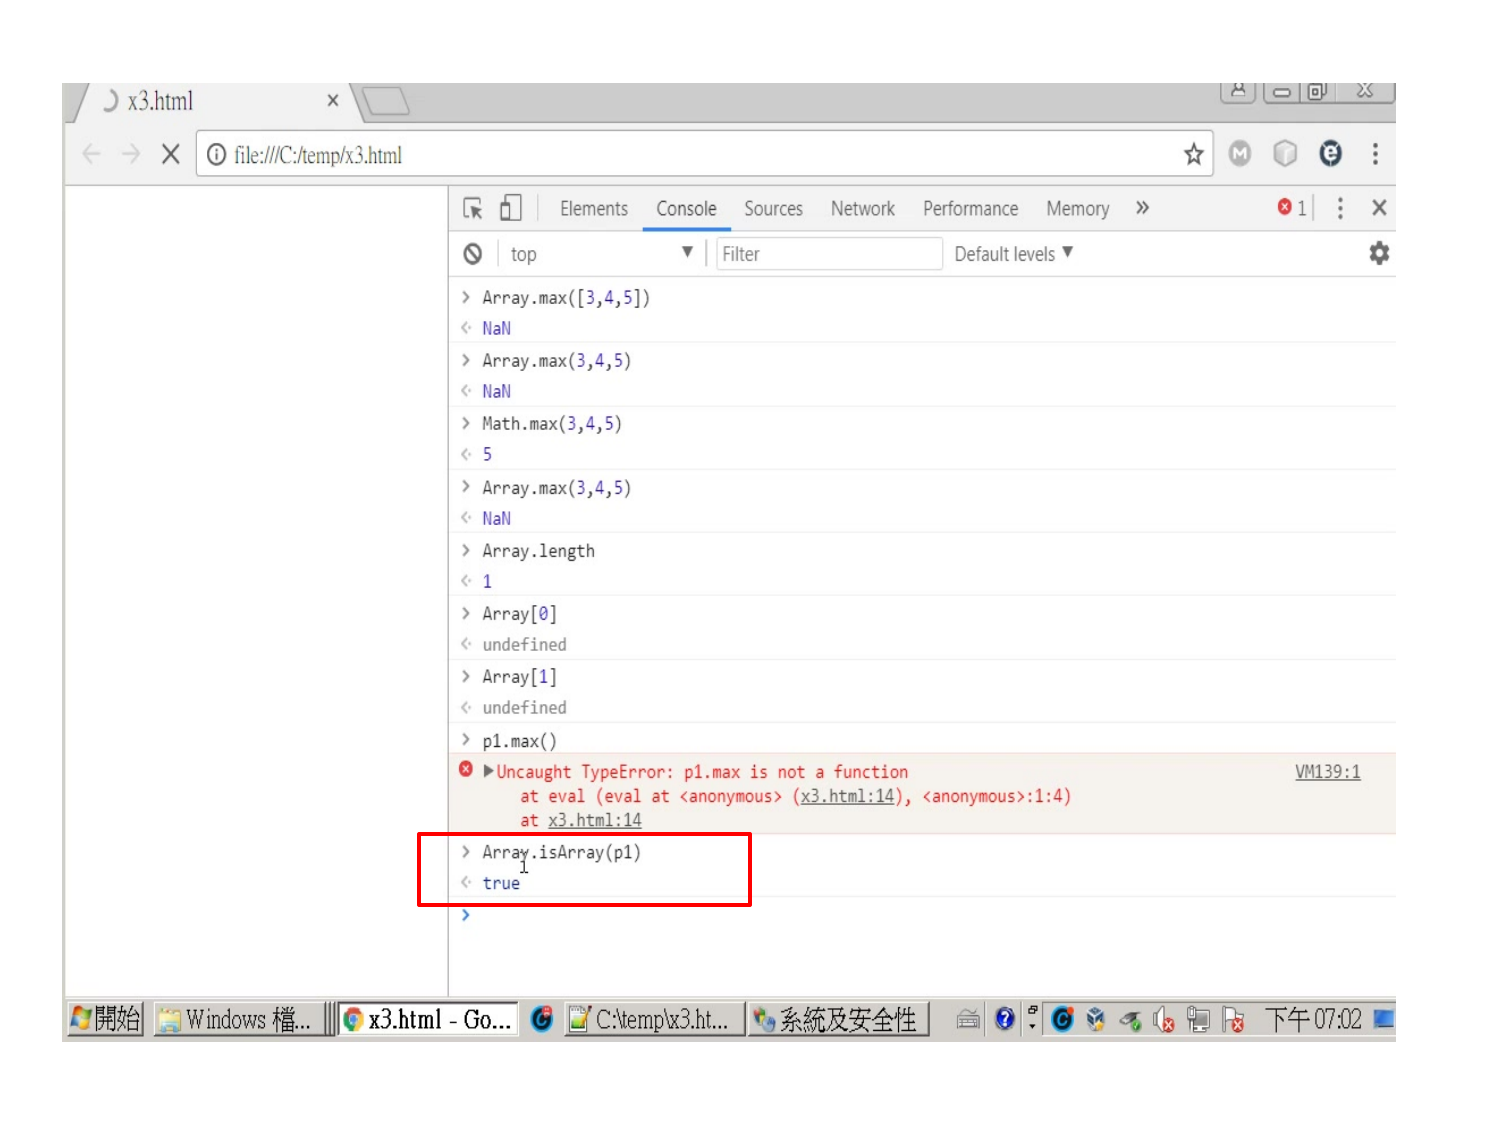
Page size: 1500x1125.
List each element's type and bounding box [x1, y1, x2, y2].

picture [62, 83, 1396, 1042]
